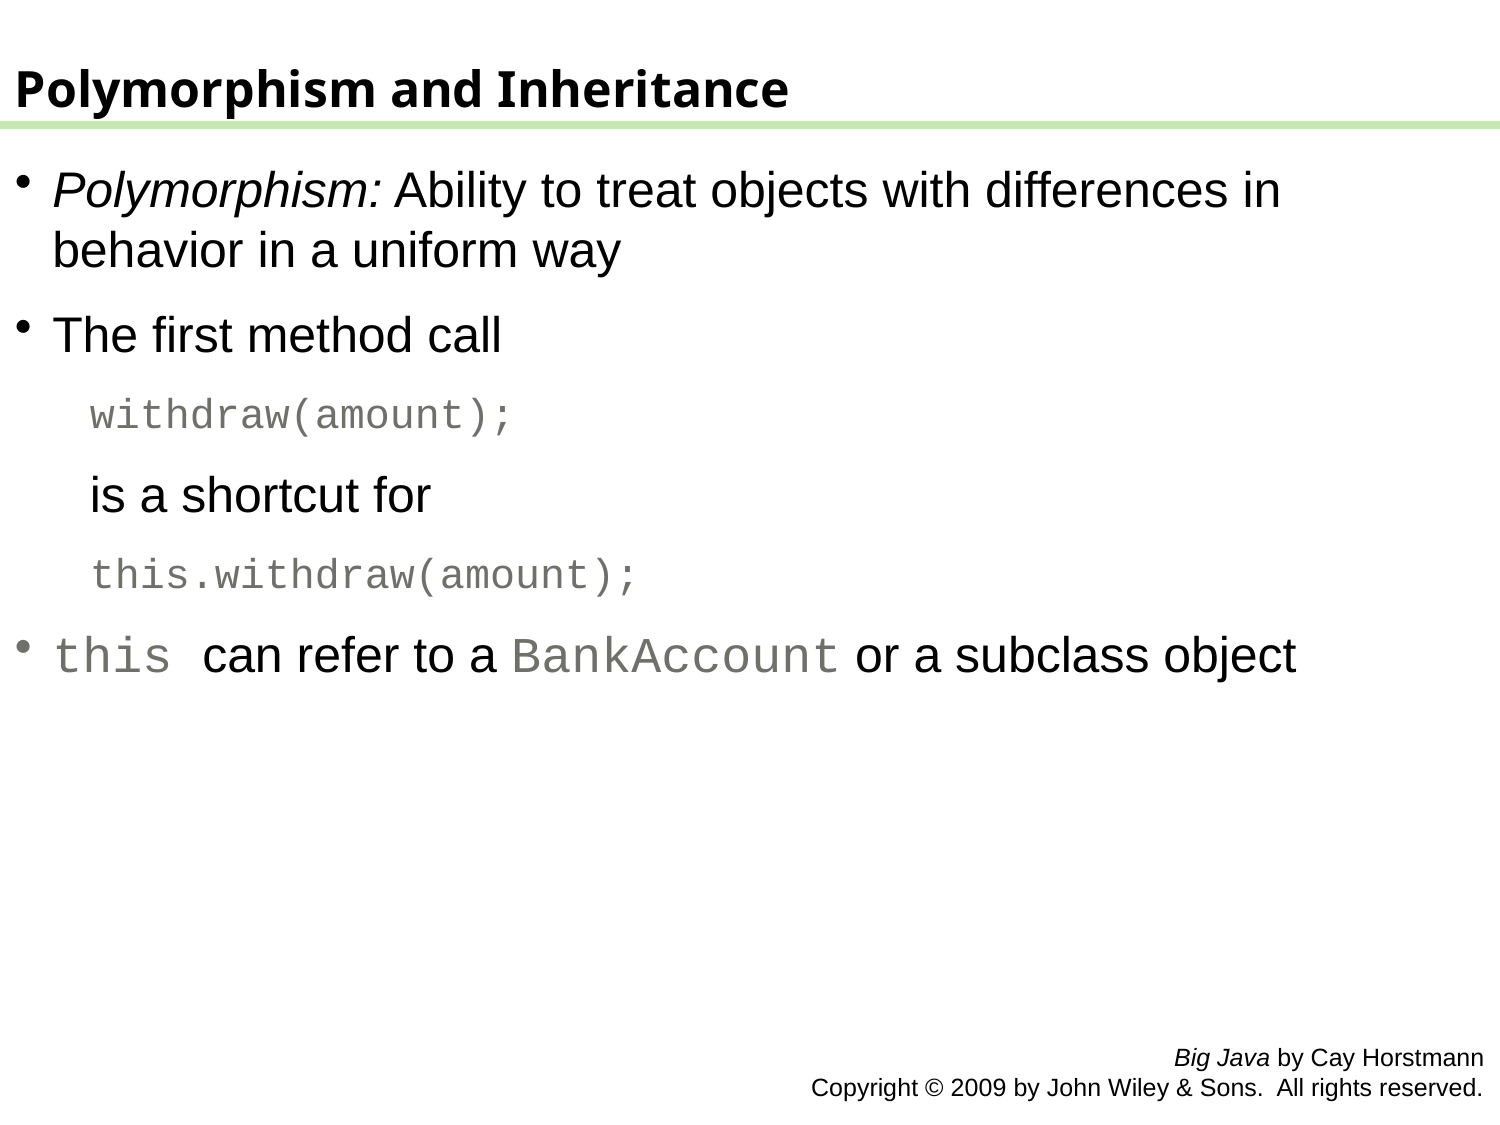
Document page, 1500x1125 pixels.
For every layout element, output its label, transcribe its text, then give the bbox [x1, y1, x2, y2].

footer Big Java by Cay Horstmann Copyright © 2009 by John Wiley & Sons. All rights reserved. [787, 1034, 1500, 1113]
text_box Polymorphism: Ability to treat objects with differences in behavior in a uniform way The first method call withdraw(amount); is a shortcut for this.withdraw(amount); this can refer to a BankAccount or a subclass object [0, 149, 1500, 690]
text_box Polymorphism and Inheritance [0, 49, 1150, 125]
